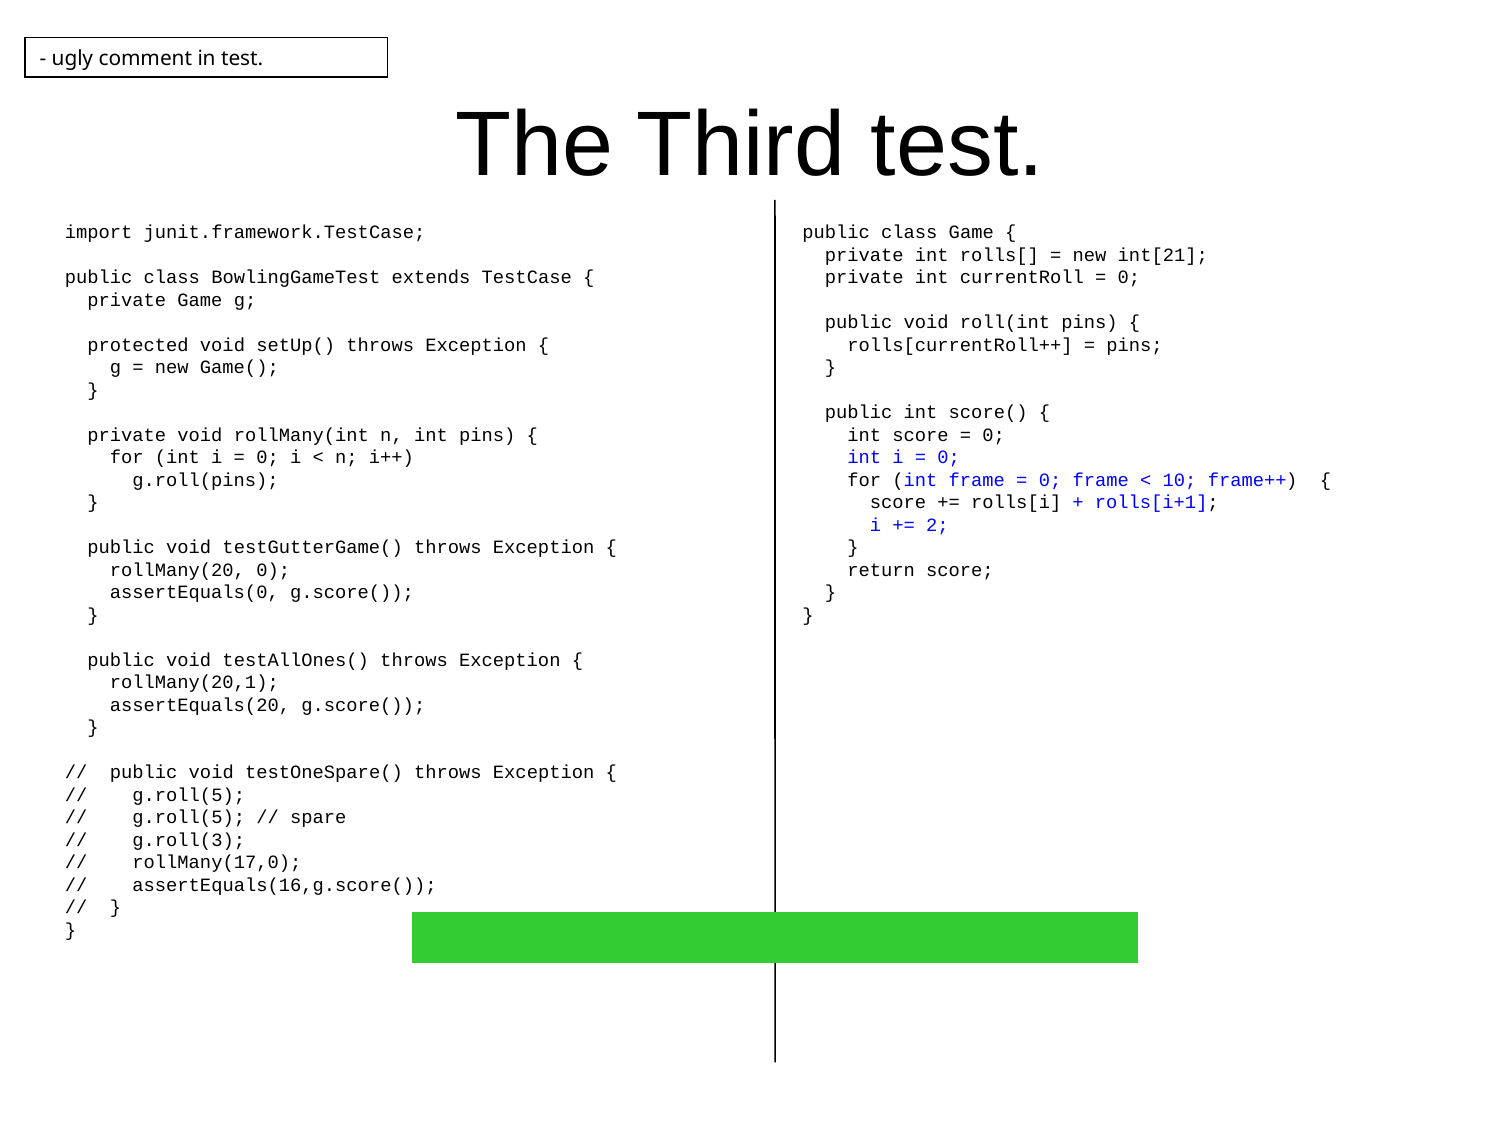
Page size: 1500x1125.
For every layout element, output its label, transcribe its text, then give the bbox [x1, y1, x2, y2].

text_box public class Game { private int rolls[] = new int[21]; private int currentRoll = 0; public void roll(int pins) { rolls[currentRoll++] = pins; } public int score() { int score = 0; int i = 0; for (int frame = 0; frame < 10; frame++) { score += rolls[i] + rolls[i+1]; i += 2; } return score; } } [787, 212, 1450, 633]
text_box import junit.framework.TestCase; public class BowlingGameTest extends TestCase { private Game g; protected void setUp() throws Exception { g = new Game(); } private void rollMany(int n, int pins) { for (int i = 0; i < n; i++) g.roll(pins); } public void testGutterGame() throws Exception { rollMany(20, 0); assertEquals(0, g.score()); } public void testAllOnes() throws Exception { rollMany(20,1); assertEquals(20, g.score()); } // public void testOneSpare() throws Exception { // g.roll(5); // g.roll(5); // spare // g.roll(3); // rollMany(17,0); // assertEquals(16,g.score()); // } } [49, 212, 713, 948]
title The Third test. [75, 45, 1425, 233]
text_box [412, 912, 1138, 963]
text_box - ugly comment in test. [24, 37, 388, 78]
